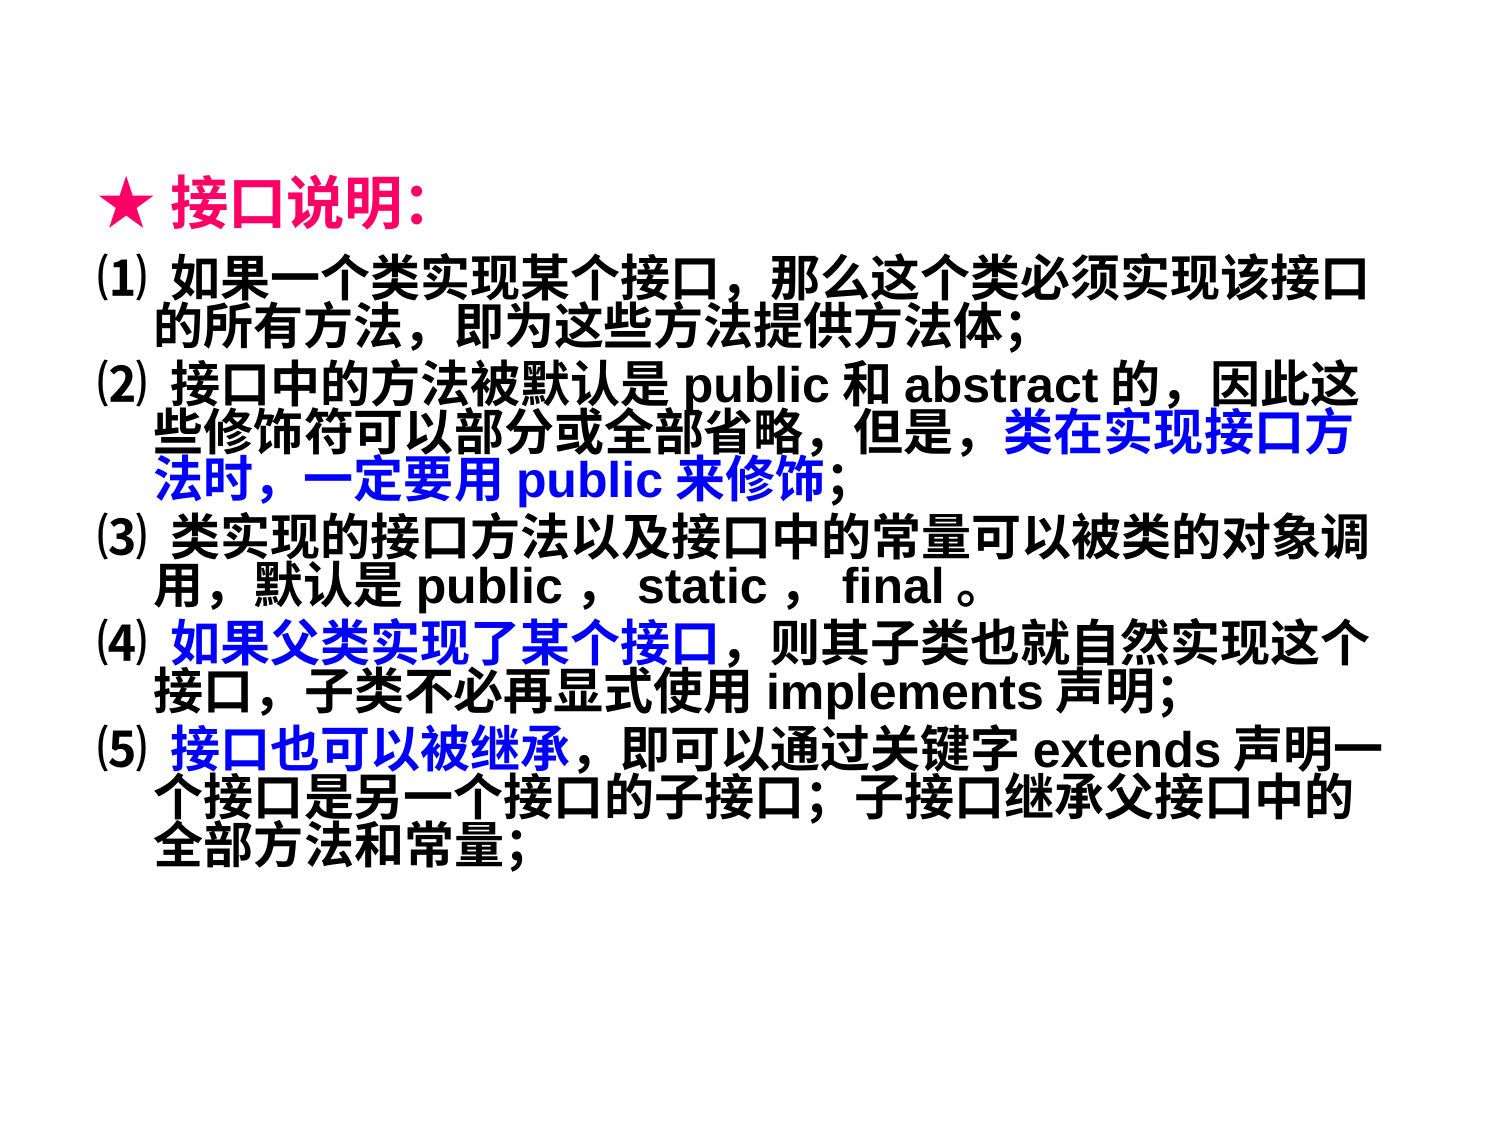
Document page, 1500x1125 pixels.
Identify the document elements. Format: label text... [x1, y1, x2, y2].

list ★接口说明： ⑴ 如果一个类实现某个接口，那么这个类必须实现该接口的所有方法，即为这些方法提供方法体； ⑵ 接口中的方法被默认是public和abstract的，因此这些修饰符可以部分或全部省略，但是，类在实现接口方法时，一定要用public来修饰； ⑶ 类实现的接口方法以及接口中的常量可以被类的对象调用，默认是public，static，final。 ⑷ 如果父类实现了某个接口，则其子类也就自然实现这个接口，子类不必再显式使用implements声明； ⑸ 接口也可以被继承，即可以通过关键字extends声明一个接口是另一个接口的子接口；子接口继承父接口中的全部方法和常量； [82, 172, 1418, 929]
